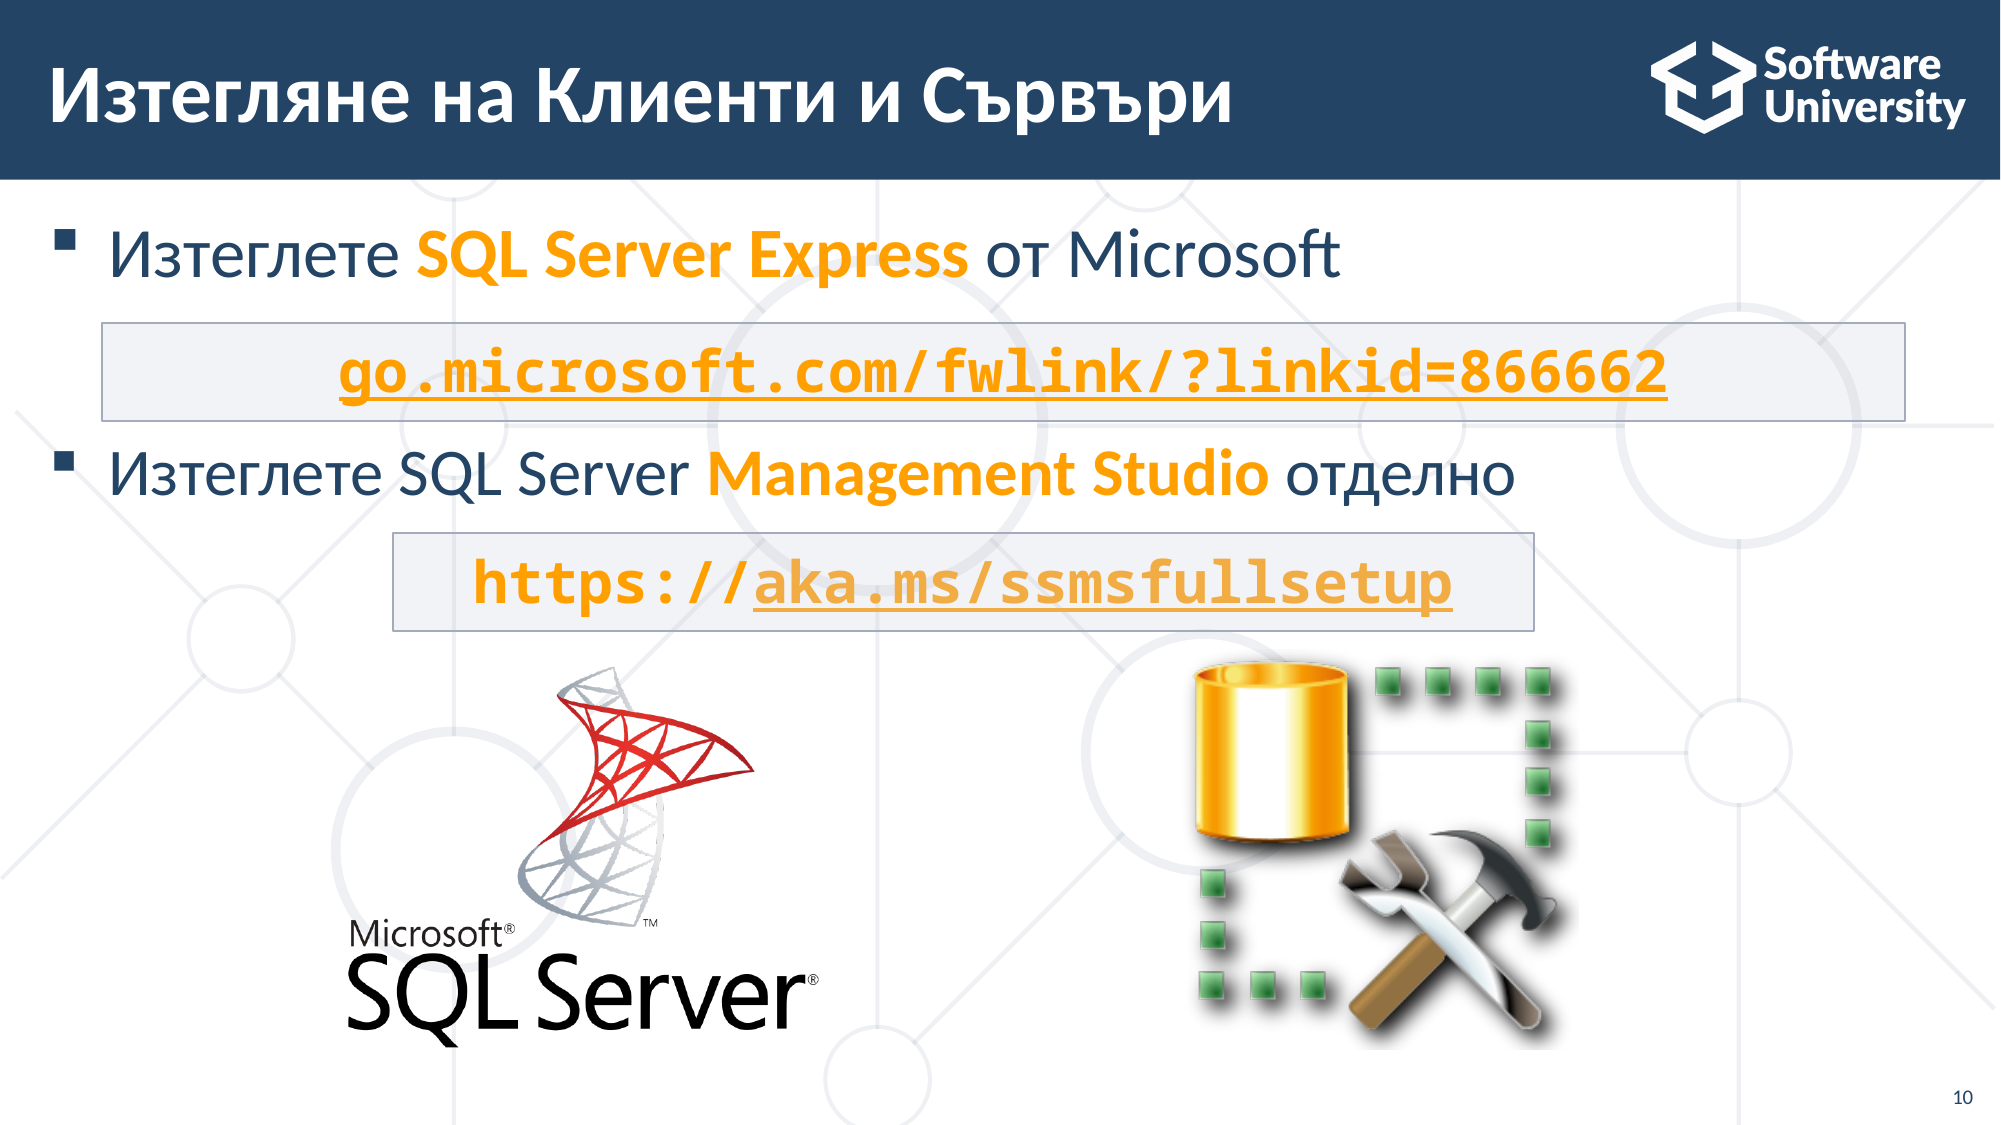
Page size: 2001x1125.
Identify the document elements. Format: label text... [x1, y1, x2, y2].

picture [345, 663, 822, 1050]
text_box go.microsoft.com/fwlink/?linkid=866662 [101, 322, 1906, 421]
slide_number 10 [1927, 1067, 1989, 1117]
picture [1178, 649, 1580, 1050]
text_box https://aka.ms/ssmsfullsetup [392, 533, 1534, 632]
list Изтеглете SQL Server Express от Microsoft Изтеглете SQL Server Management Studio отделно [31, 196, 1970, 1050]
title Изтегляне на Клиенти и Сървъри [31, 16, 1625, 162]
picture [1651, 41, 1966, 134]
